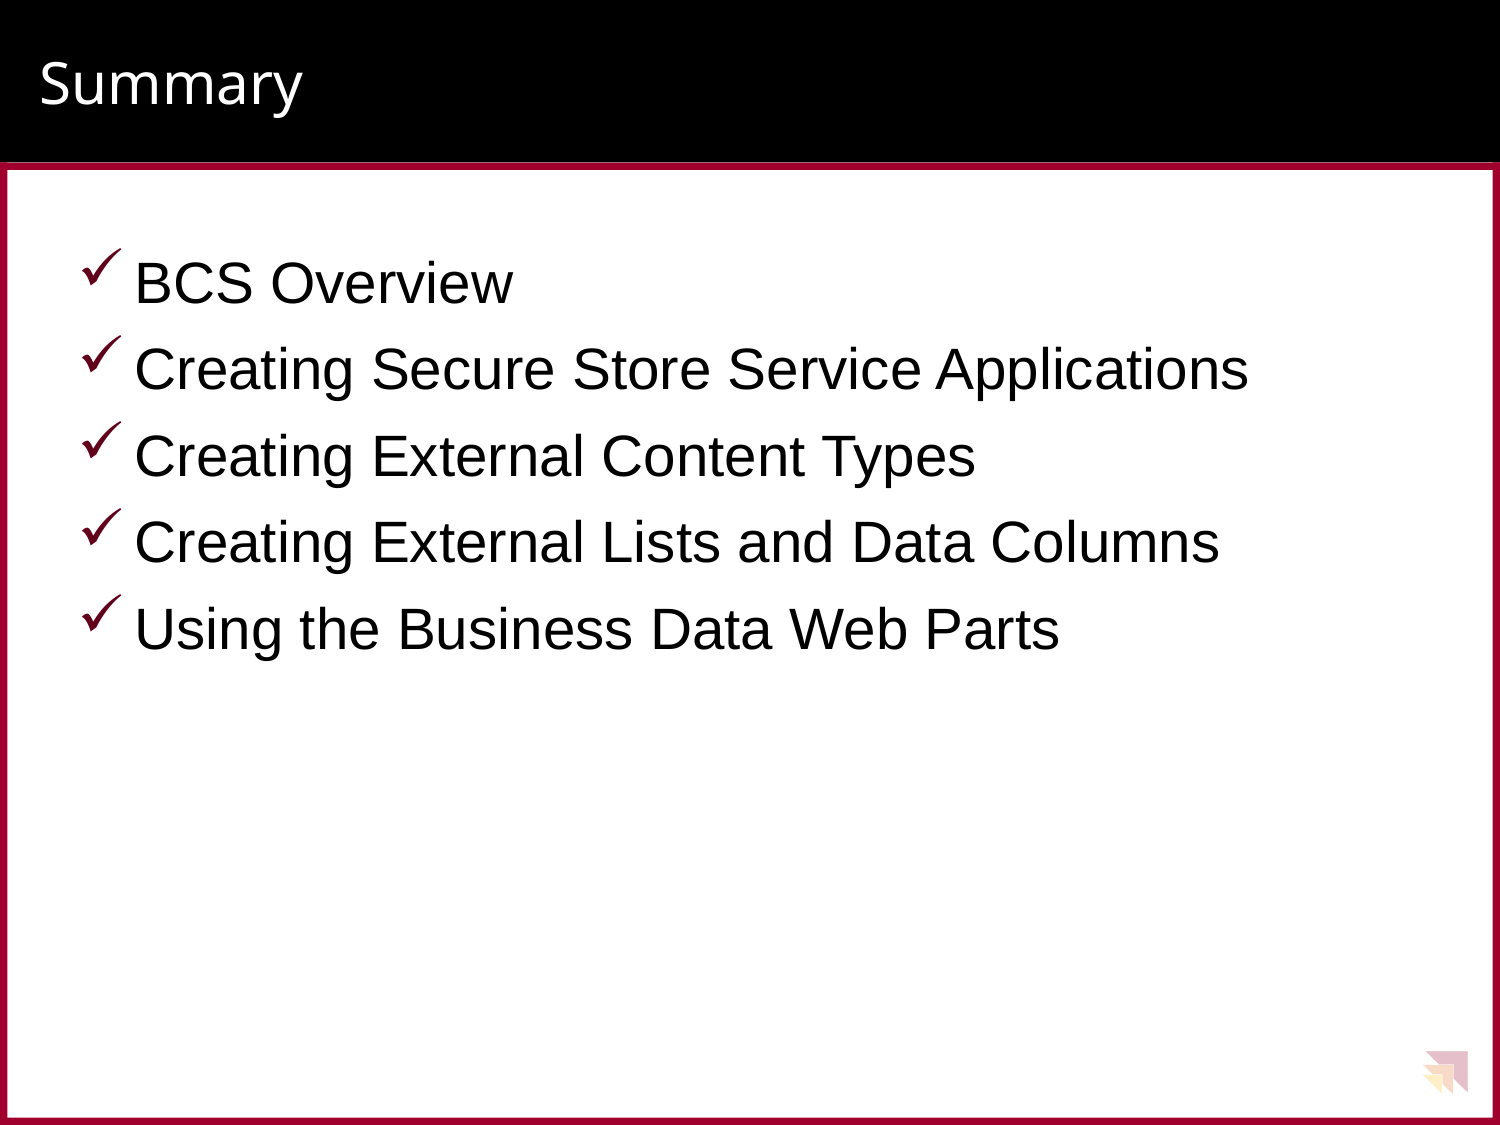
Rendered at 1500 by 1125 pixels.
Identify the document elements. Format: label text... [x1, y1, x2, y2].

title Summary [24, 12, 1438, 150]
list BCS Overview Creating Secure Store Service Applications Creating External Content Types Creating External Lists and Data Columns Using the Business Data Web Parts [62, 237, 1438, 1088]
